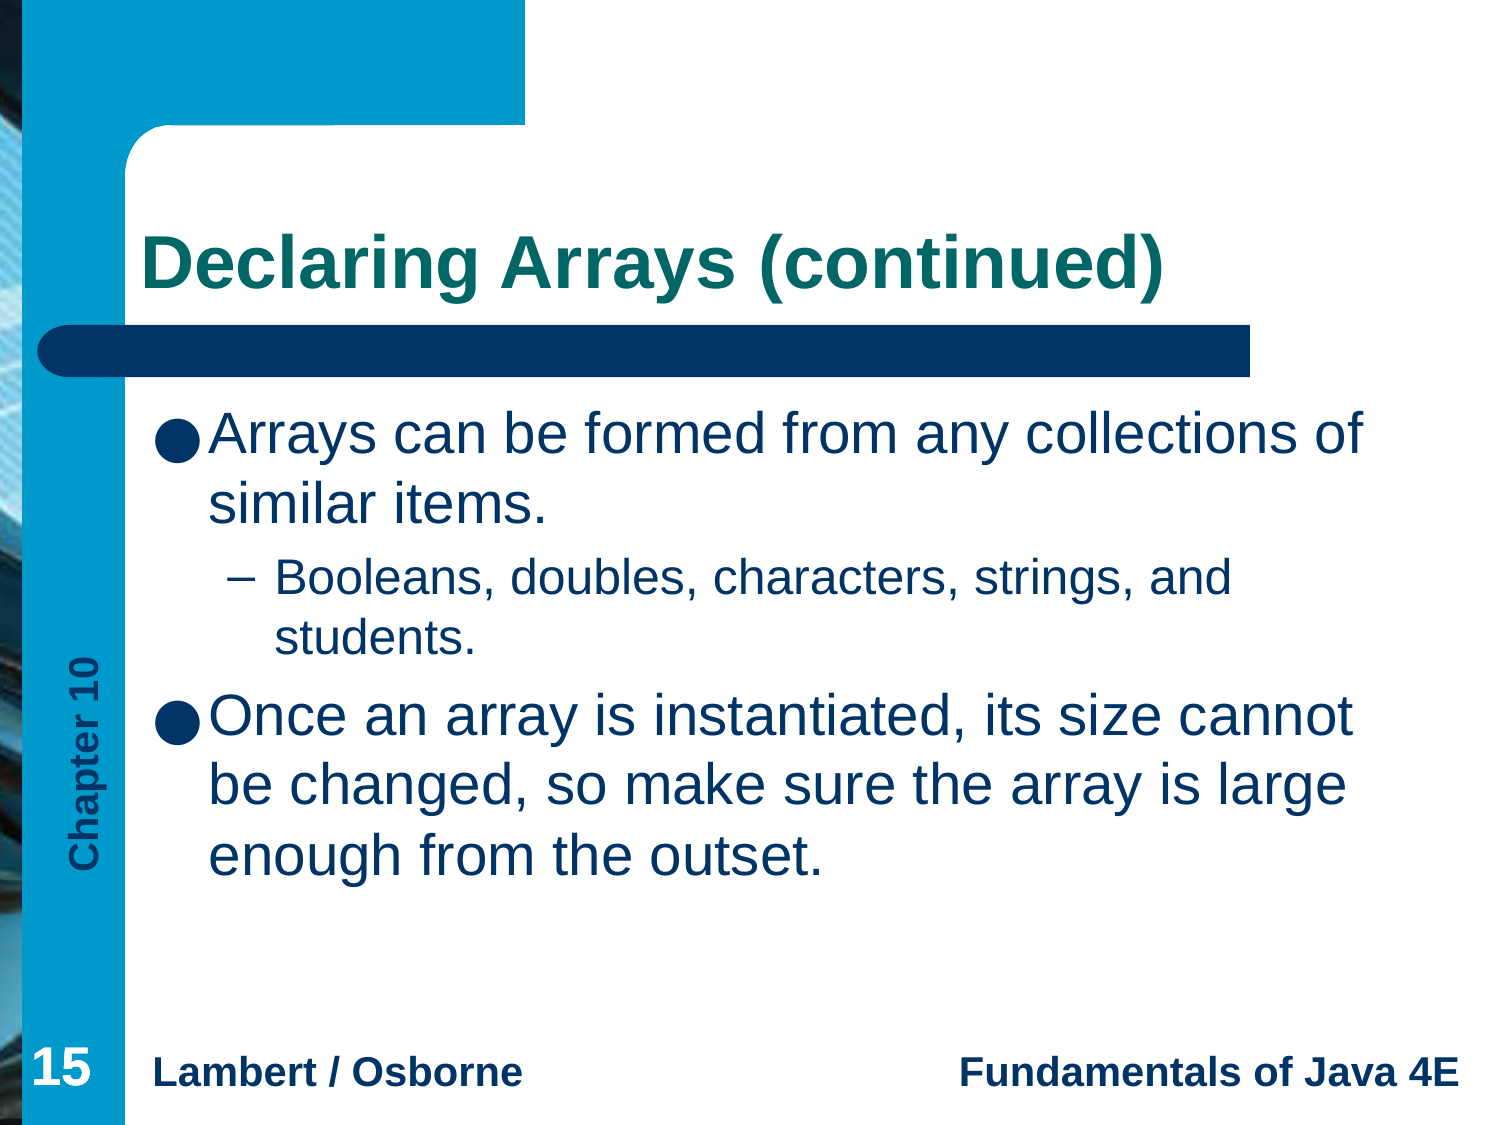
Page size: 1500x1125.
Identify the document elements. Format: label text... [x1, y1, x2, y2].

list Arrays can be formed from any collections of similar items. Booleans, doubles, characters, strings, and students. Once an array is instantiated, its size cannot be changed, so make sure the array is large enough from the outset. [137, 387, 1425, 999]
picture [0, 0, 21, 1125]
text_box ‹#› [13, 1023, 111, 1105]
title Declaring Arrays (continued) [125, 125, 1500, 313]
